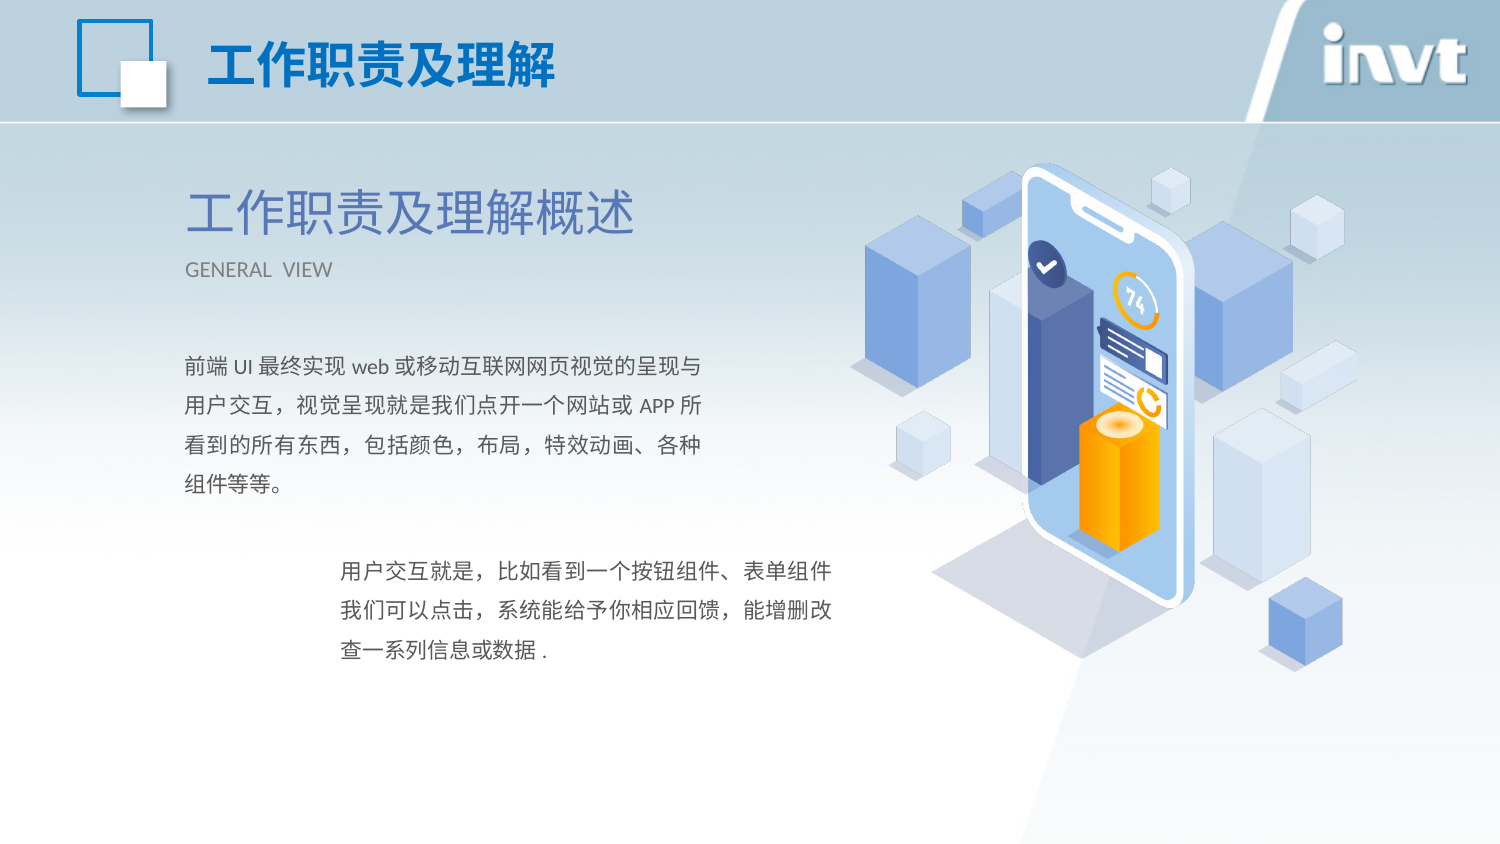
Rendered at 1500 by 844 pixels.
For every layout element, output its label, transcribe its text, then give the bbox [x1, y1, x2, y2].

text_box 工作职责及理解概述 [170, 174, 656, 250]
text_box GENERAL VIEW [170, 246, 475, 290]
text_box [79, 20, 167, 108]
picture [0, 0, 1500, 844]
text_box 前端UI最终实现web或移动互联网网页视觉的呈现与用户交互，视觉呈现就是我们点开一个网站或APP所看到的所有东西，包括颜色，布局，特效动画、各种组件等等。 [184, 339, 703, 497]
text_box 工作职责及理解 [191, 11, 756, 115]
text_box 用户交互就是，比如看到一个按钮组件、表单组件我们可以点击，系统能给予你相应回馈，能增删改查一系列信息或数据. [340, 544, 833, 663]
